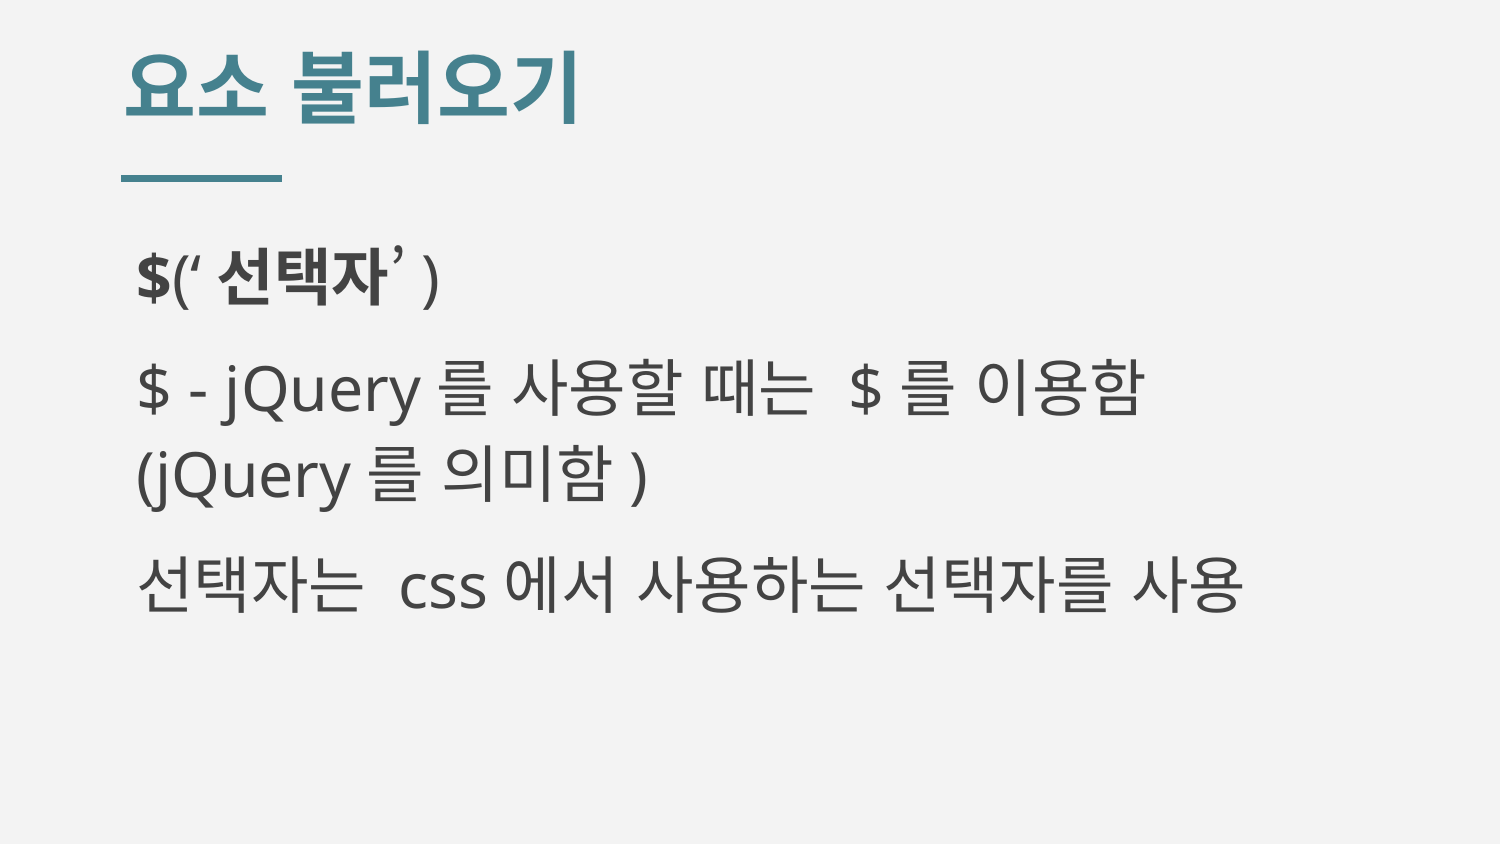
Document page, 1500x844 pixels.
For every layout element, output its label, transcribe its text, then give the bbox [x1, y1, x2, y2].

title 요소 불러오기 [108, 23, 1235, 149]
list $(‘선택자’) $ - jQuery를 사용할 때는 $를 이용함(jQuery를 의미함) 선택자는 css에서 사용하는 선택자를 사용 [121, 211, 1373, 725]
